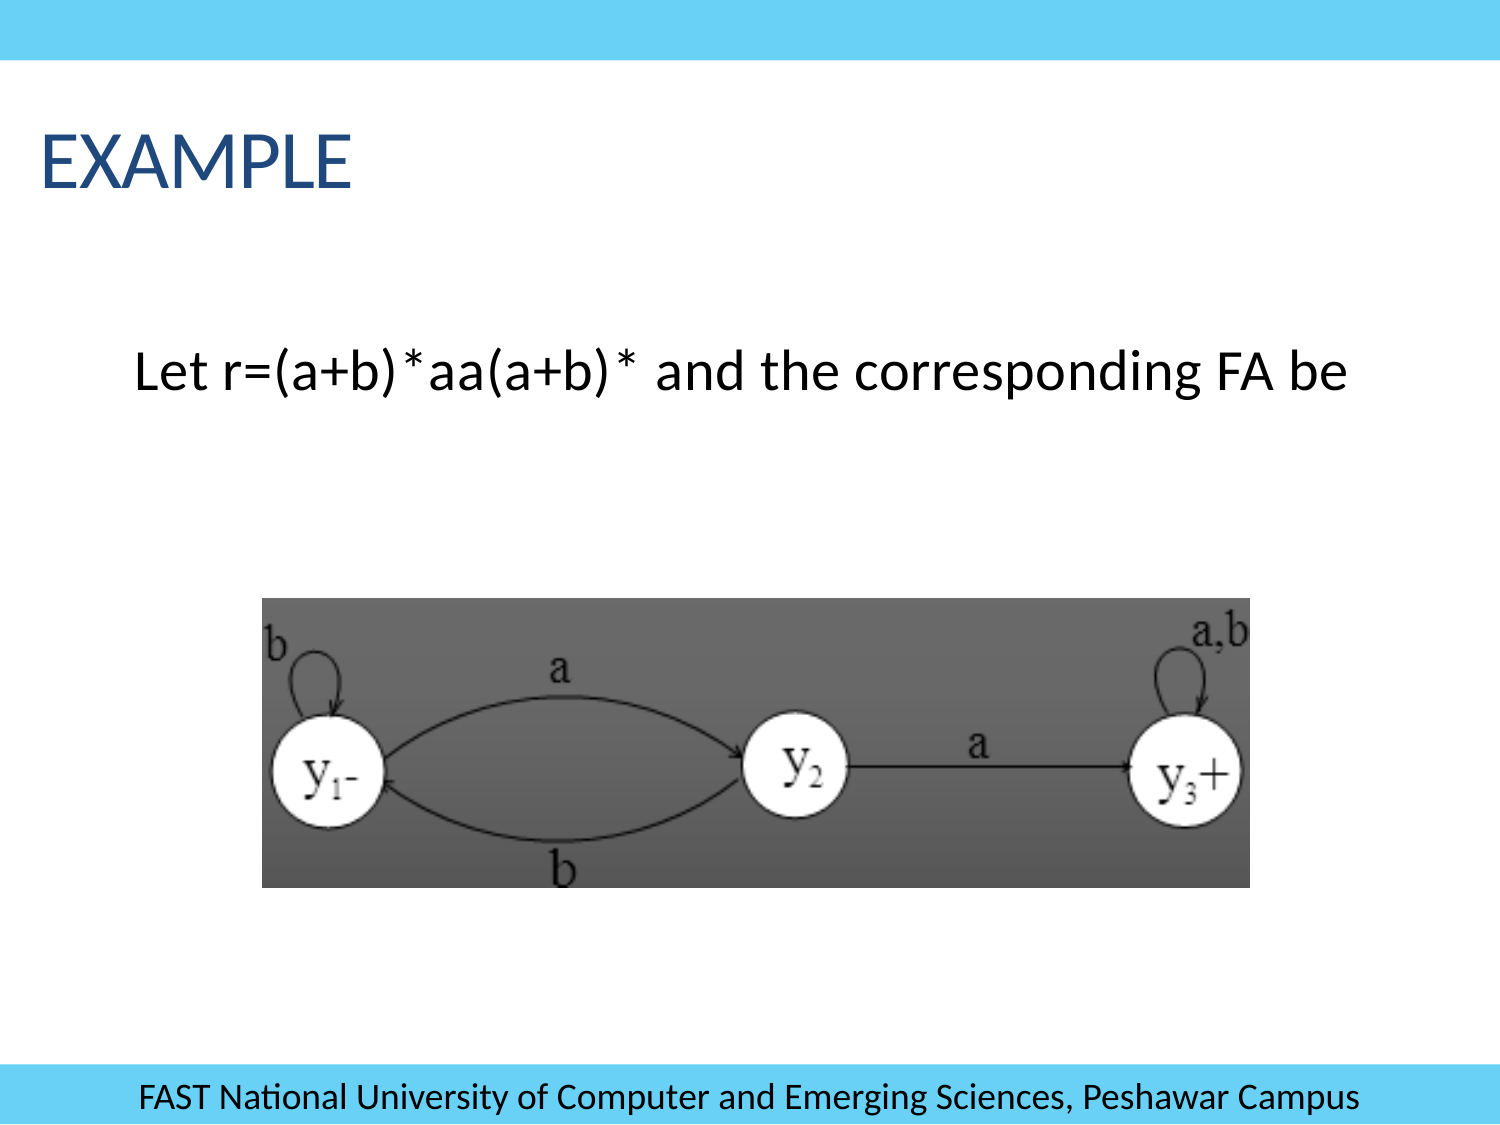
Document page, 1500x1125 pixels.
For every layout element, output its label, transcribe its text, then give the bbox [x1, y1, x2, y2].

text_box Example [24, 74, 1425, 213]
text_box Let r=(a+b)*aa(a+b)* and the corresponding FA be [74, 324, 1425, 1000]
picture [262, 597, 1251, 888]
